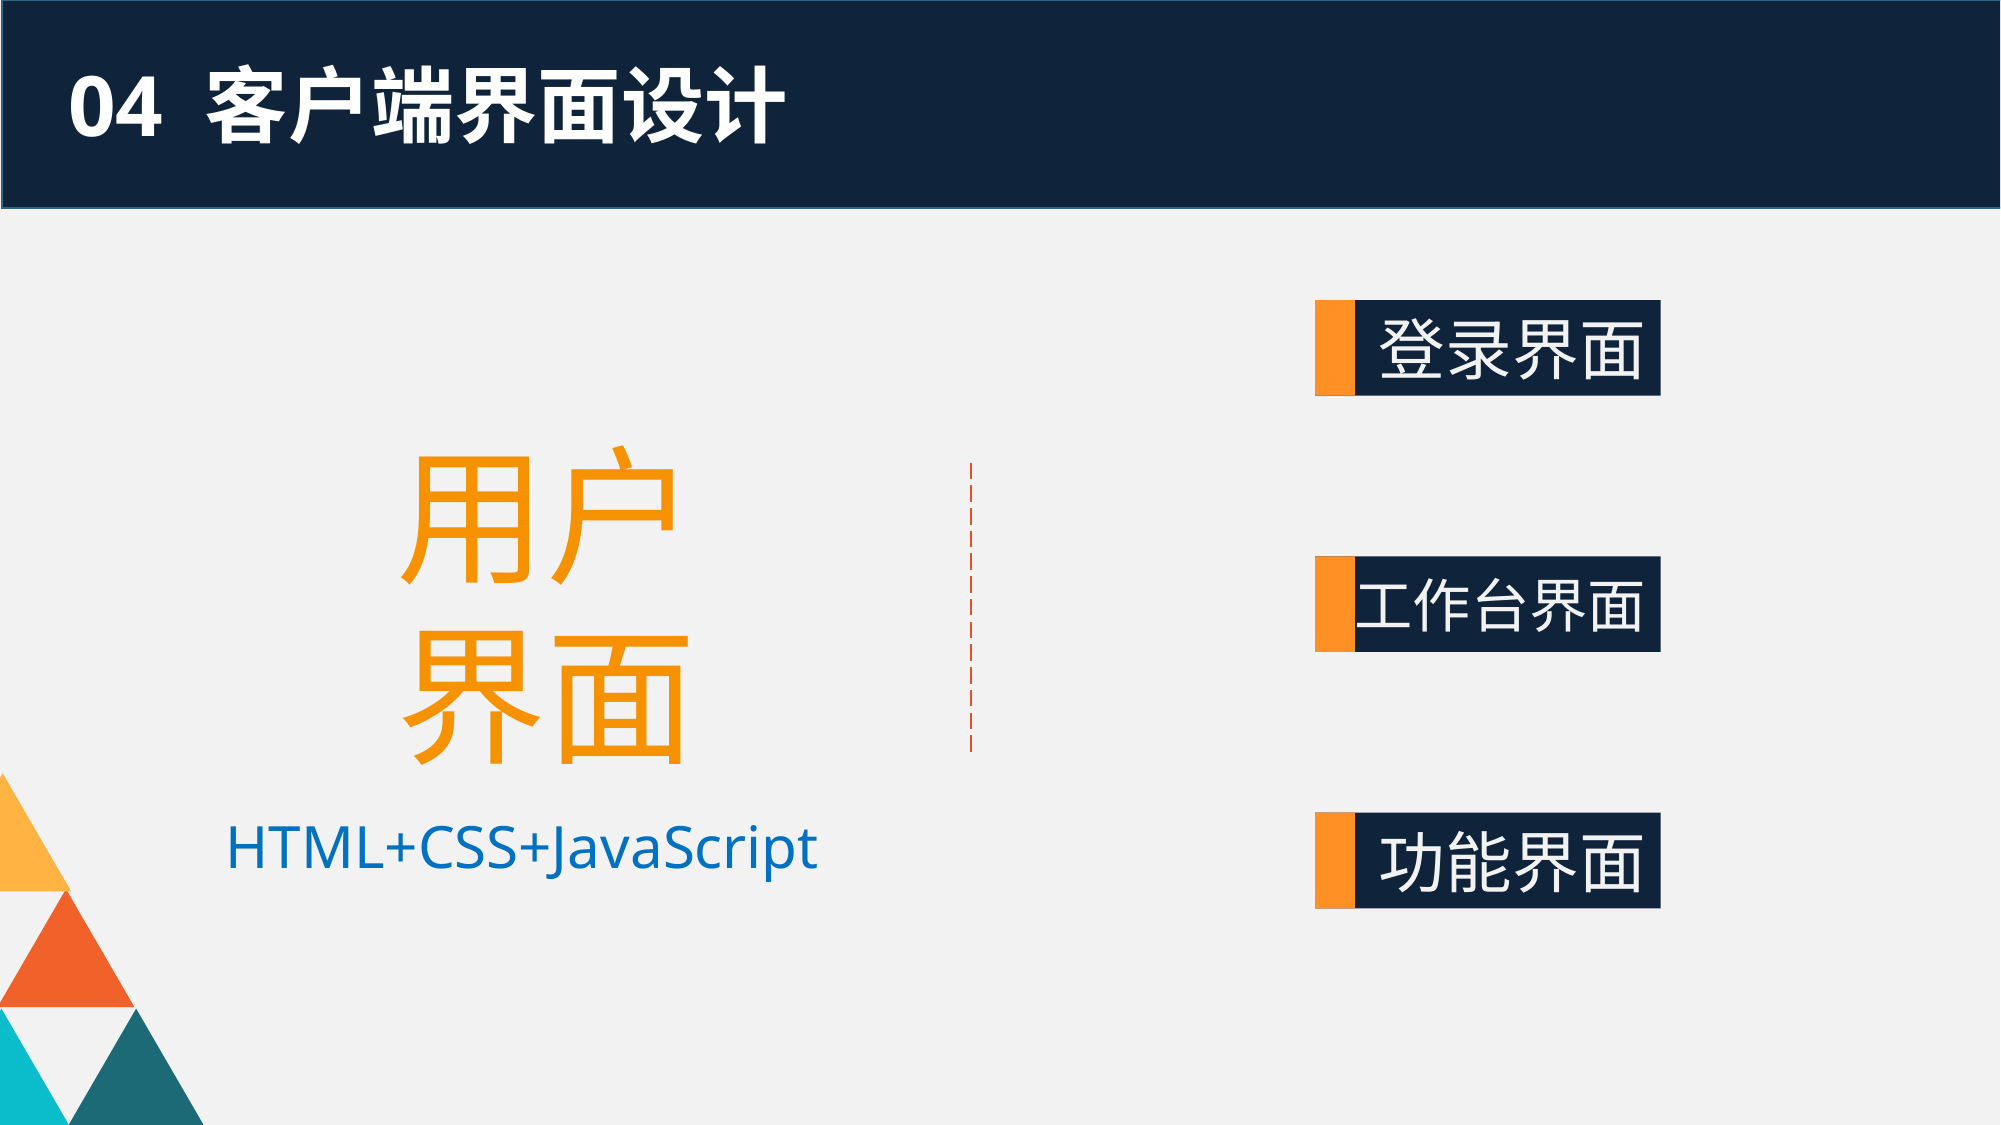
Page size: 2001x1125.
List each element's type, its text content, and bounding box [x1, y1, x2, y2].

text_box 04 客户端界面设计 [53, 45, 1585, 161]
text_box 用户界面 [382, 414, 725, 790]
text_box HTML+CSS+JavaScript [211, 803, 896, 889]
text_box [1315, 300, 1661, 396]
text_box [1315, 812, 1661, 909]
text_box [1315, 556, 1661, 653]
